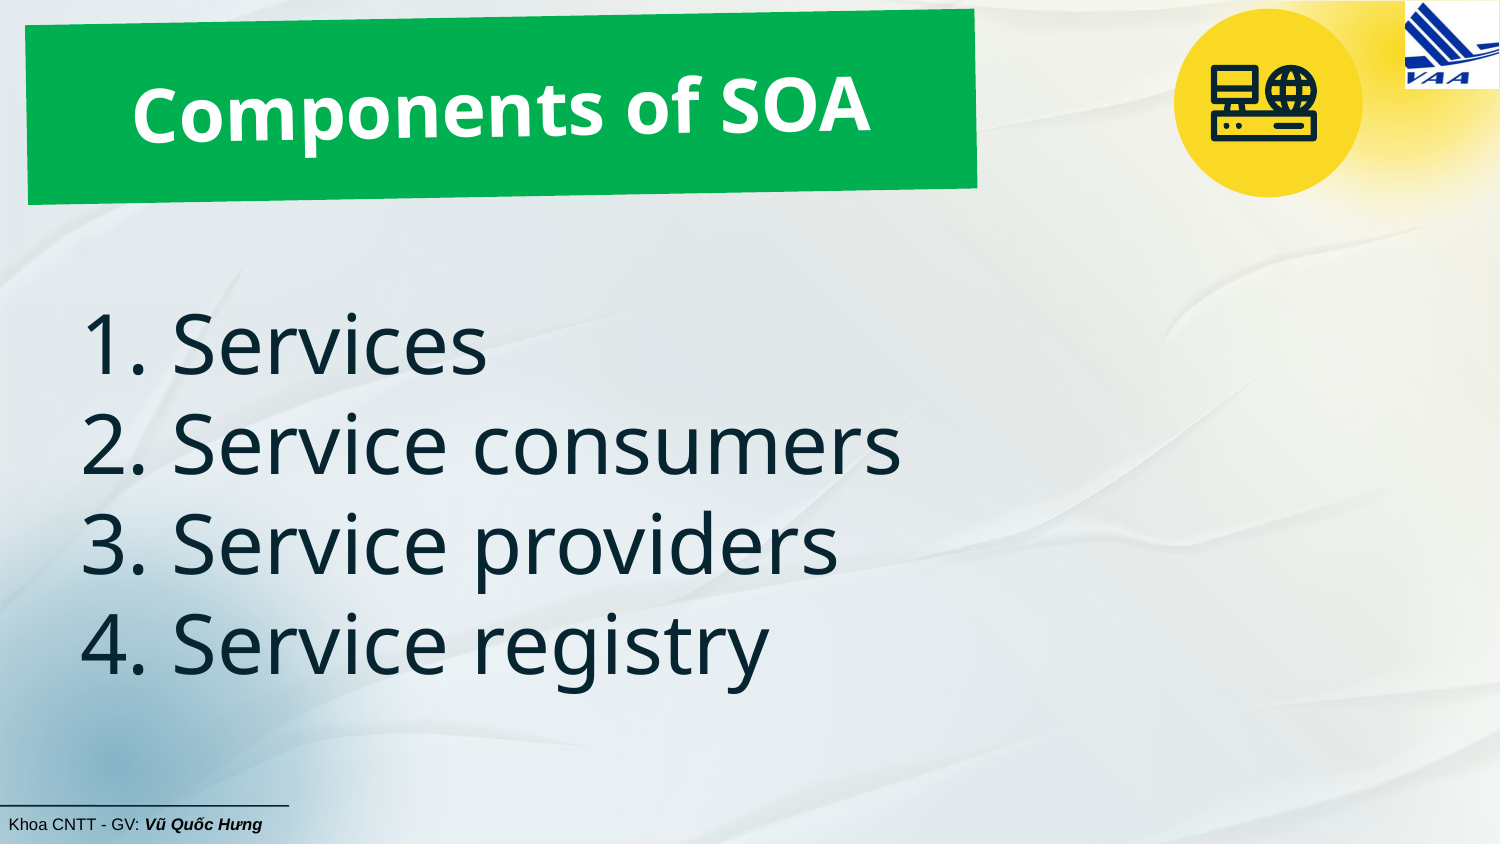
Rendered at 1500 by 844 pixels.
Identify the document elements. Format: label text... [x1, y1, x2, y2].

title Components of SOA [24, 8, 978, 205]
picture [1405, 1, 1499, 89]
title 1. Services 2. Service consumers 3. Service providers 4. Service registry [80, 291, 1290, 707]
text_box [1173, 8, 1363, 198]
